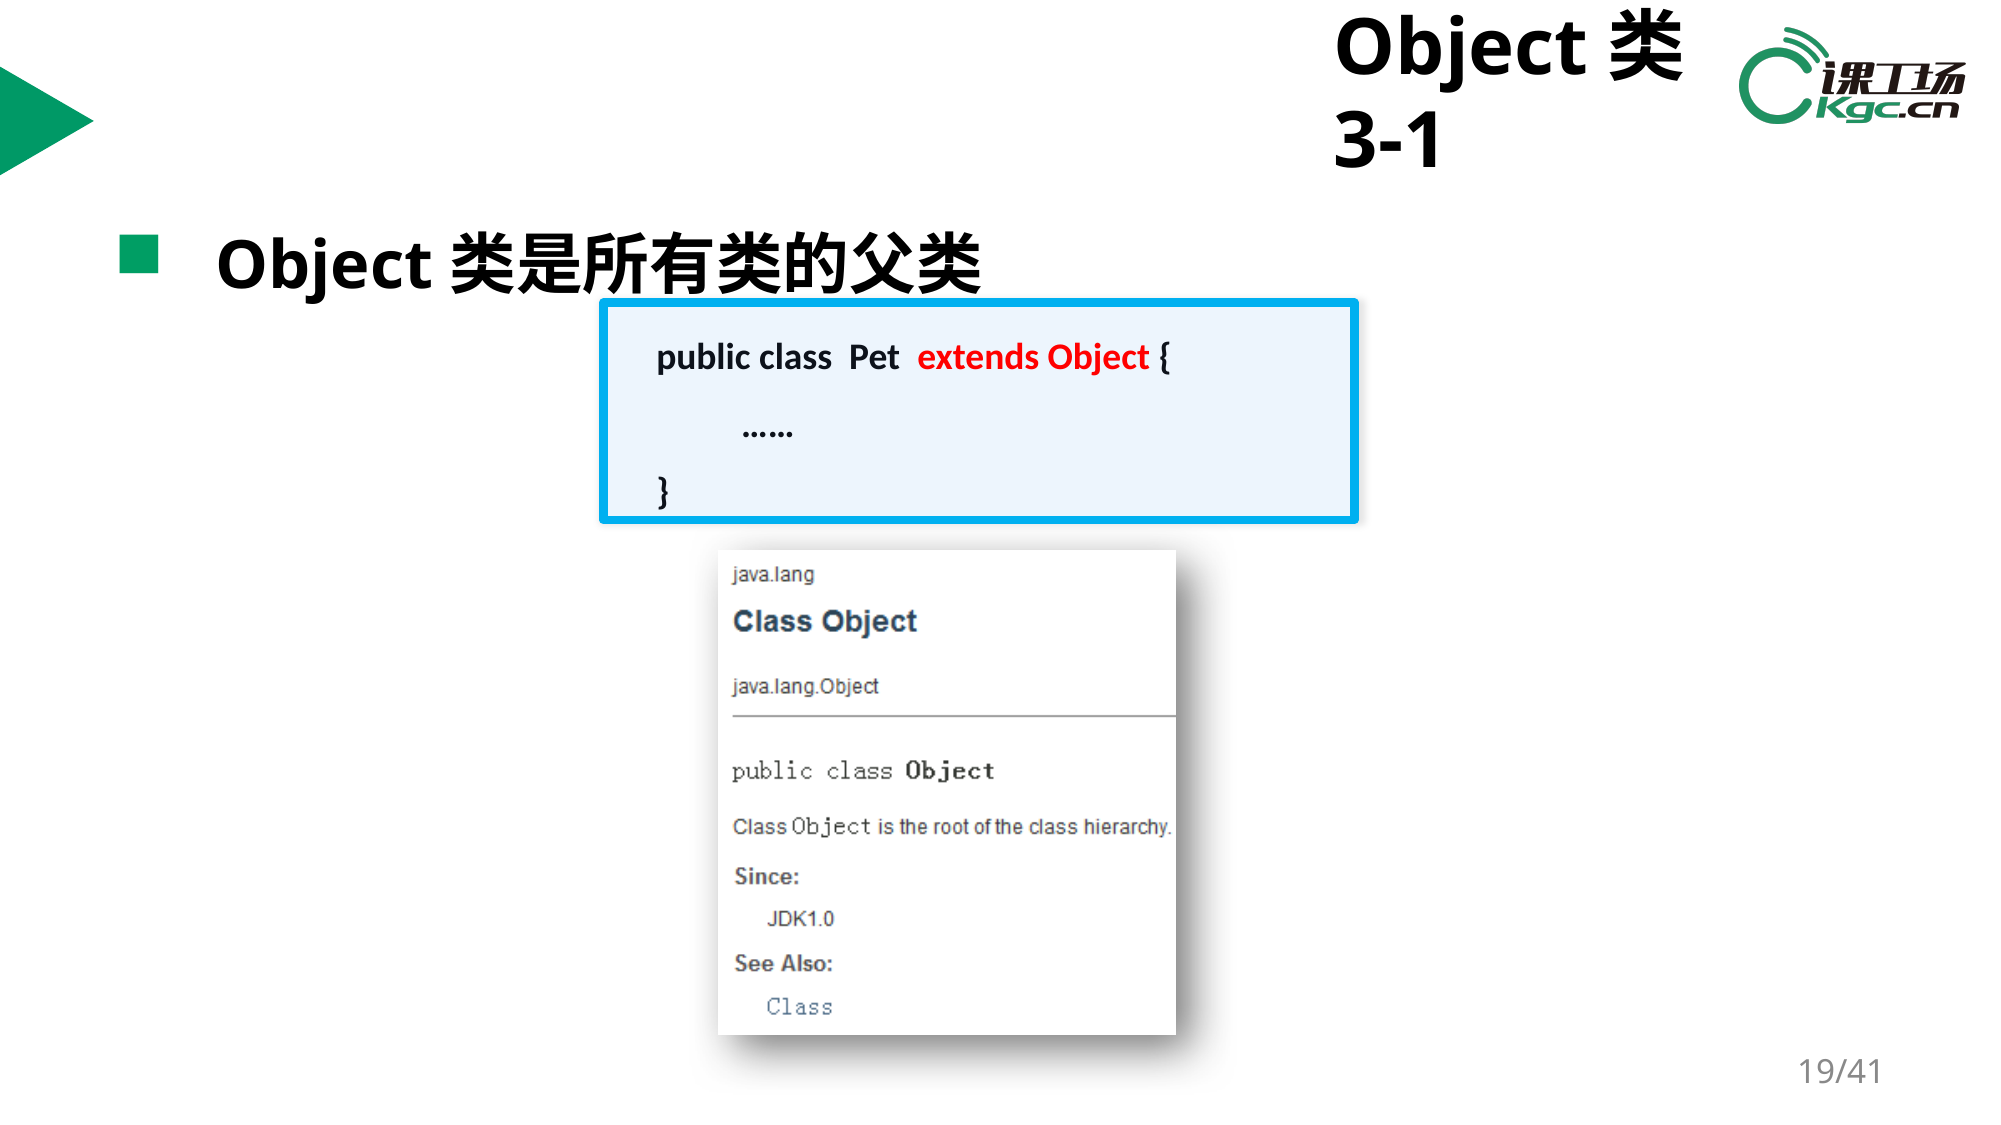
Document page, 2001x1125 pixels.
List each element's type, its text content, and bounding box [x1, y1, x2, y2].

text_box public class Pet extends Object { …… } [603, 302, 1355, 520]
title Object类3-1 [1318, 11, 1721, 168]
picture [1739, 27, 1966, 124]
list Object类是所有类的父类 [99, 214, 1900, 1005]
picture [718, 550, 1176, 1035]
slide_number 19/41 [1433, 1042, 1901, 1104]
